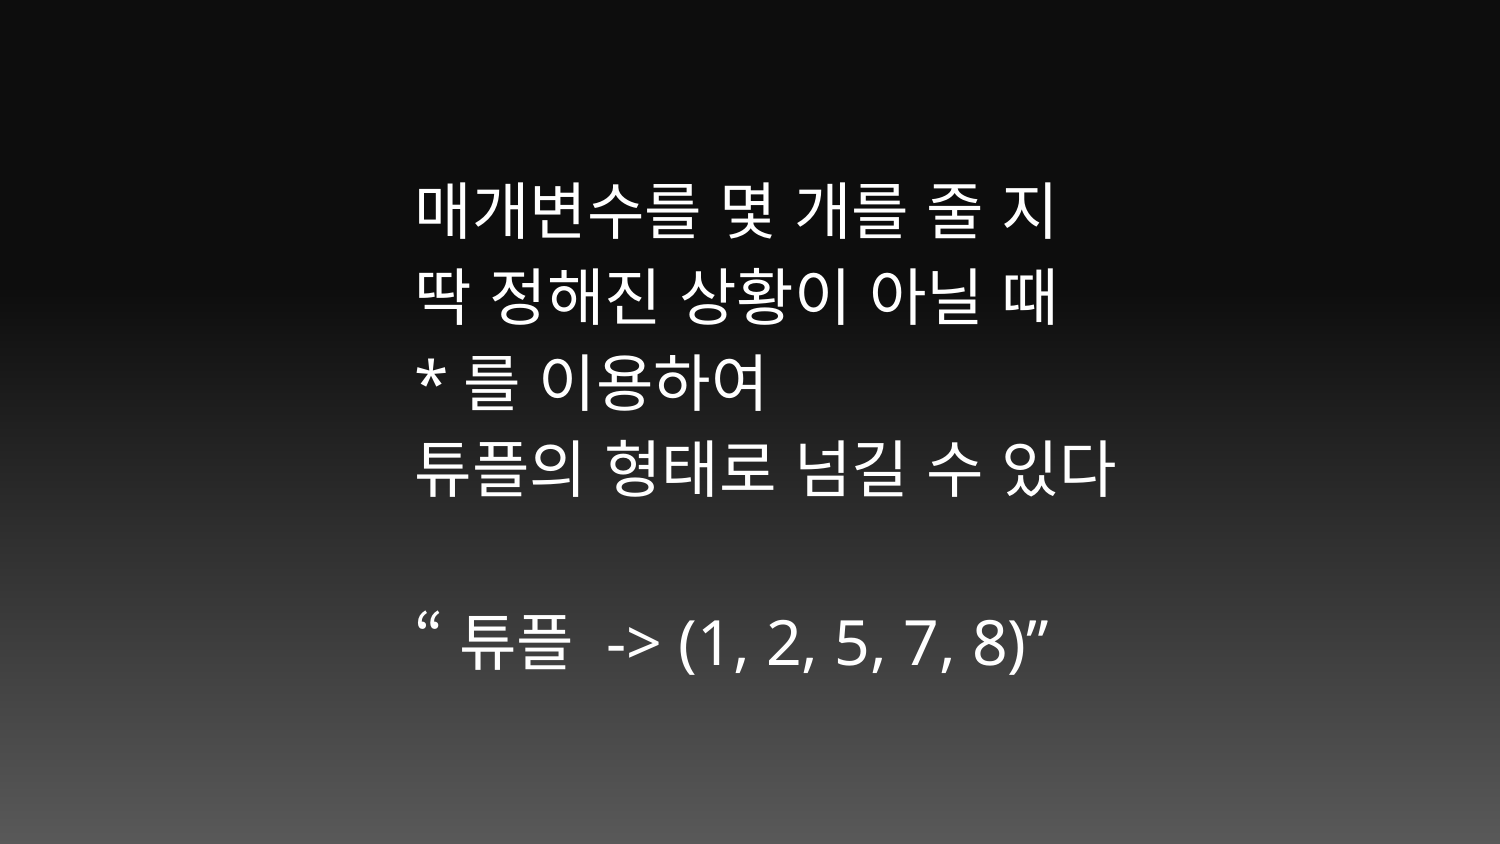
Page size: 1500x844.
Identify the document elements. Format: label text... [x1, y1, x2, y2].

text_box 매개변수를 몇 개를 줄 지 딱 정해진 상황이 아닐 때 *를 이용하여 튜플의 형태로 넘길 수 있다 “튜플 -> (1, 2, 5, 7, 8)” [399, 145, 1231, 687]
